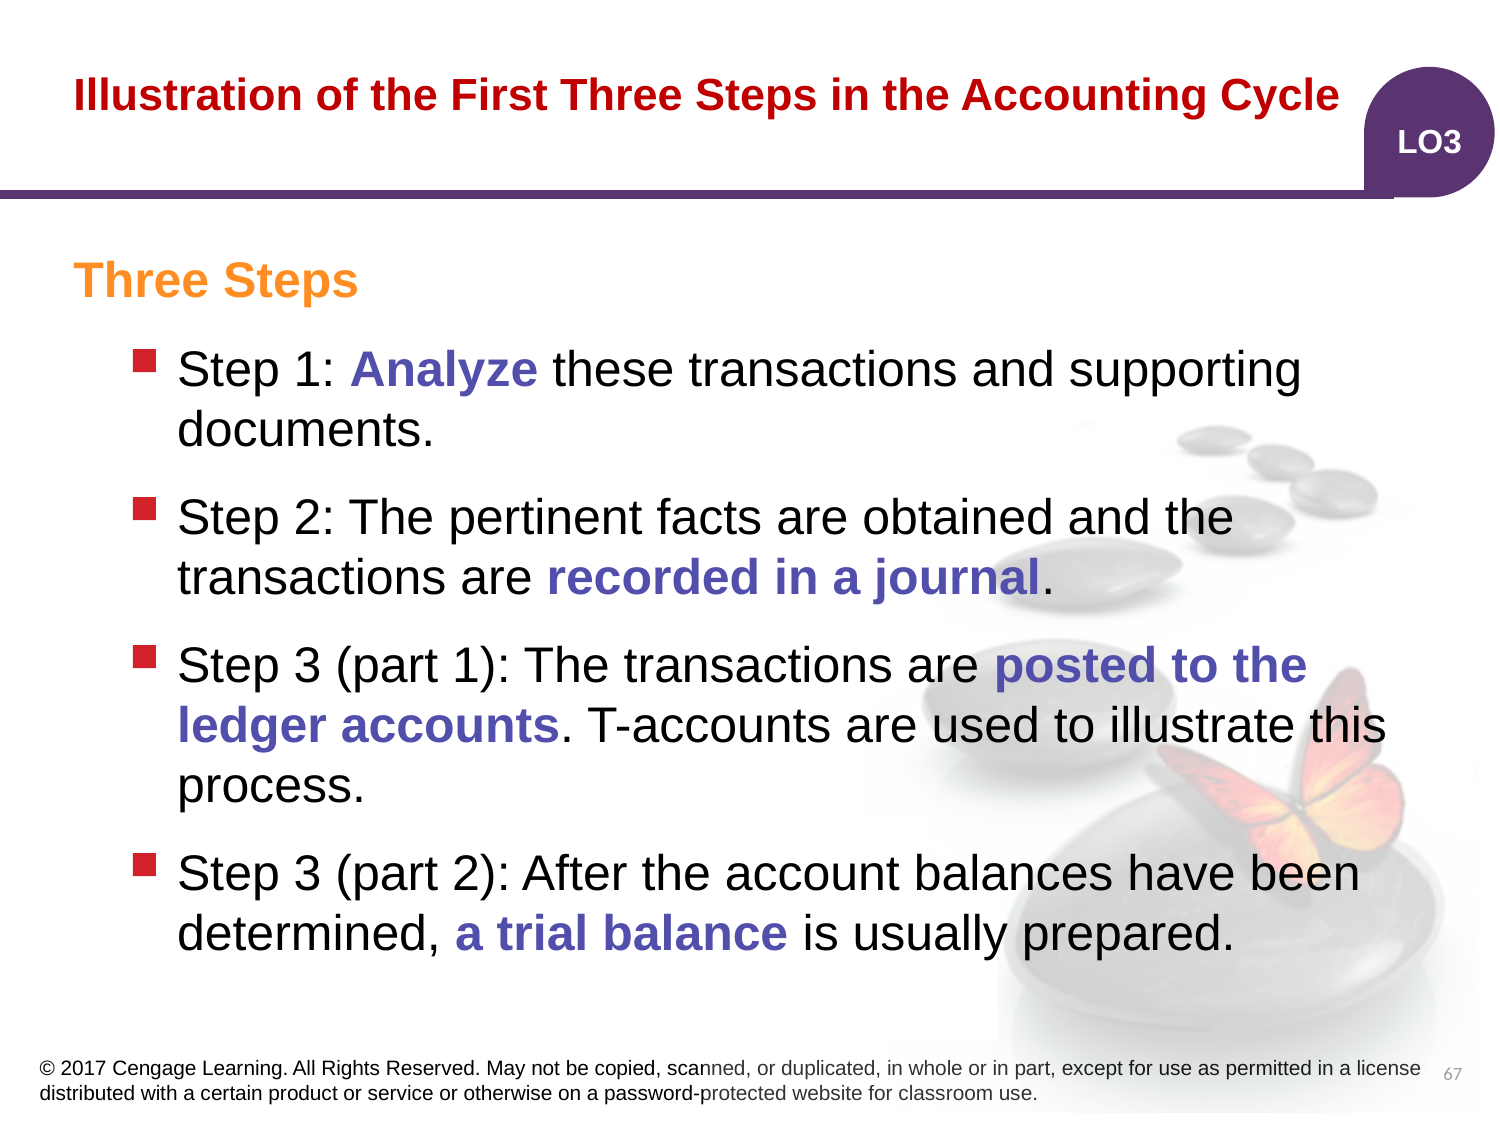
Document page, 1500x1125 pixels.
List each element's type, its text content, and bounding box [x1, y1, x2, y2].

picture [853, 1064, 863, 1075]
picture [924, 1060, 933, 1075]
text_box LO3 [1382, 112, 1477, 168]
picture [748, 1089, 757, 1100]
picture [712, 1089, 718, 1100]
picture [793, 1064, 802, 1075]
picture [782, 1060, 791, 1075]
picture [769, 1064, 775, 1075]
picture [969, 1064, 979, 1075]
picture [1015, 1064, 1025, 1079]
picture [819, 1085, 829, 1100]
picture [886, 1089, 892, 1100]
picture [965, 1089, 975, 1100]
picture [946, 1089, 952, 1100]
picture [825, 1064, 834, 1075]
picture [1011, 1089, 1020, 1100]
picture [1038, 1062, 1050, 1075]
picture [719, 1089, 729, 1100]
picture [845, 1087, 851, 1100]
picture [1026, 1064, 1037, 1075]
picture [936, 1089, 945, 1100]
picture [723, 1064, 733, 1075]
picture [1084, 1064, 1093, 1075]
picture [1021, 1089, 1031, 1100]
title Illustration of the First Three Steps in the Accounting Cycle [58, 40, 1365, 152]
picture [1106, 1064, 1116, 1079]
picture [998, 1064, 1007, 1075]
picture [758, 1064, 768, 1075]
picture [899, 1089, 908, 1100]
list Three Steps Step 1: Analyze these transactions and supporting documents. Step 2: The pertinent facts are obtained and the transactions are recorded in a journal. Step 3 (part 1): The transactions are posted to the ledger accounts. T-accounts are used to illustrate this process. Step 3 (part 2): After the account balances have been determined, a trial balance is usually prepared. [58, 240, 1439, 1014]
picture [936, 1064, 946, 1075]
picture [875, 1089, 885, 1100]
picture [730, 1087, 736, 1100]
picture [808, 1089, 818, 1100]
picture [712, 1064, 721, 1075]
picture [1074, 1064, 1083, 1075]
picture [1062, 1064, 1072, 1075]
picture [736, 1089, 746, 1100]
picture [734, 1060, 743, 1075]
picture [846, 1062, 852, 1075]
picture [953, 1089, 963, 1100]
picture [892, 1064, 901, 1075]
picture [1135, 1064, 1139, 1075]
picture [914, 1089, 934, 1100]
picture [757, 1087, 763, 1100]
picture [805, 1064, 815, 1079]
picture [1128, 1060, 1134, 1075]
picture [792, 1089, 807, 1100]
picture [831, 1089, 840, 1100]
picture [1117, 1062, 1123, 1075]
picture [836, 1064, 847, 1075]
picture [764, 1089, 774, 1100]
picture [704, 1089, 711, 1100]
picture [776, 1085, 785, 1100]
picture [704, 1064, 709, 1075]
picture [908, 1064, 923, 1075]
picture [999, 1089, 1008, 1100]
picture [980, 1064, 986, 1075]
picture [952, 1064, 962, 1075]
picture [976, 1089, 991, 1100]
picture [868, 1085, 874, 1100]
picture [852, 1089, 862, 1100]
picture [864, 1060, 873, 1075]
picture [1095, 1064, 1105, 1075]
slide_number 67 [1139, 1042, 1478, 1103]
